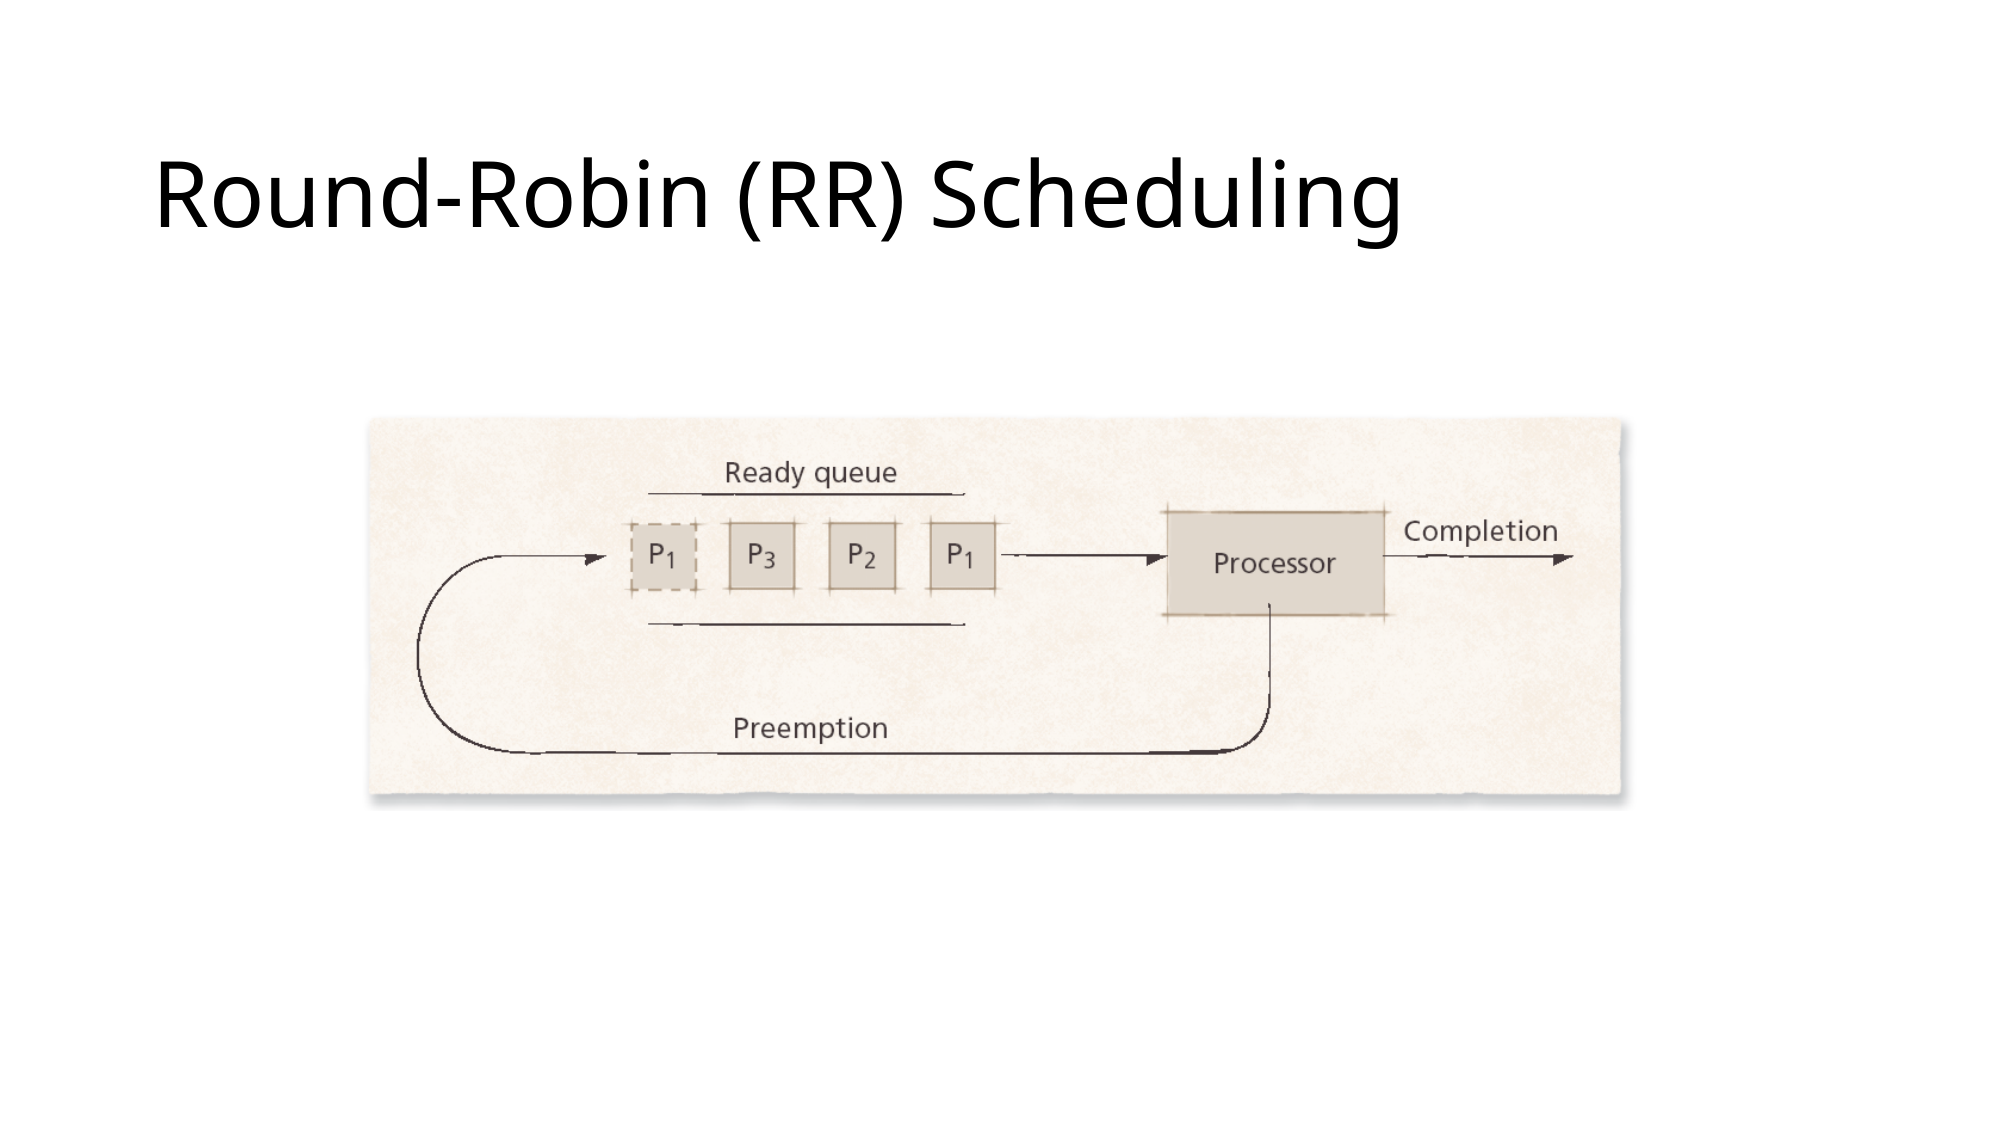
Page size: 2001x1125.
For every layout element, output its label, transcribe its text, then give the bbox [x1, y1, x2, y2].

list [362, 412, 1638, 811]
title Round-Robin (RR) Scheduling [137, 59, 1863, 336]
